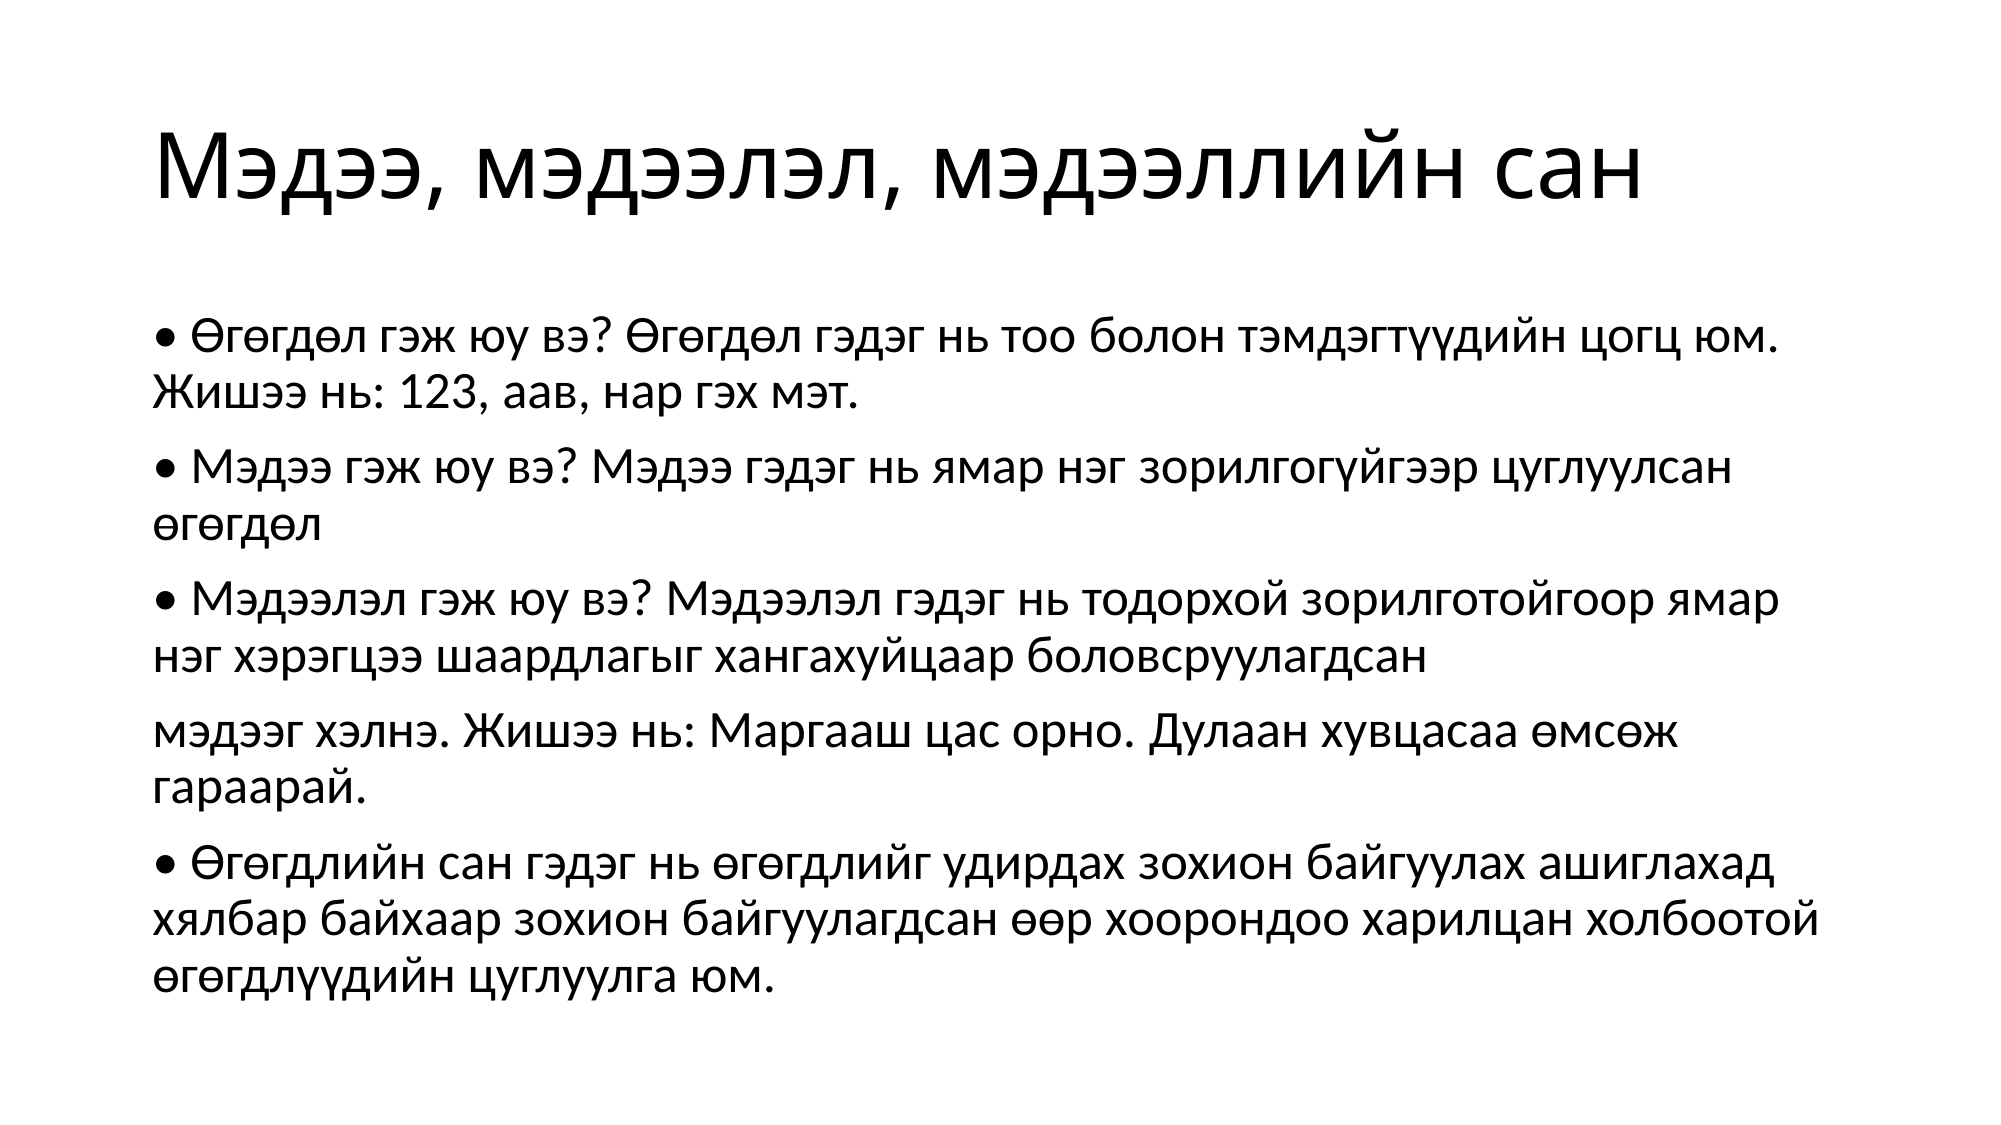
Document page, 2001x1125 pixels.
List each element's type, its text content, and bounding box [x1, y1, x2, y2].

title Мэдээ, мэдээлэл, мэдээллийн сан [137, 59, 1863, 278]
list • Өгөгдөл гэж юу вэ? Өгөгдөл гэдэг нь тоо болон тэмдэгтүүдийн цогц юм. Жишээ нь: 123, аав, нар гэх мэт. • Мэдээ гэж юу вэ? Мэдээ гэдэг нь ямар нэг зорилгогүйгээр цуглуулсан өгөгдөл • Мэдээлэл гэж юу вэ? Мэдээлэл гэдэг нь тодорхой зорилготойгоор ямар нэг хэрэгцээ шаардлагыг хангахуйцаар боловсруулагдсан мэдээг хэлнэ. Жишээ нь: Маргааш цас орно. Дулаан хувцасаа өмсөж гараарай. • Өгөгдлийн сан гэдэг нь өгөгдлийг удирдах зохион байгуулах ашиглахад хялбар байхаар зохион байгуулагдсан өөр хоорондоо харилцан холбоотой өгөгдлүүдийн цуглуулга юм. [137, 299, 1863, 1014]
